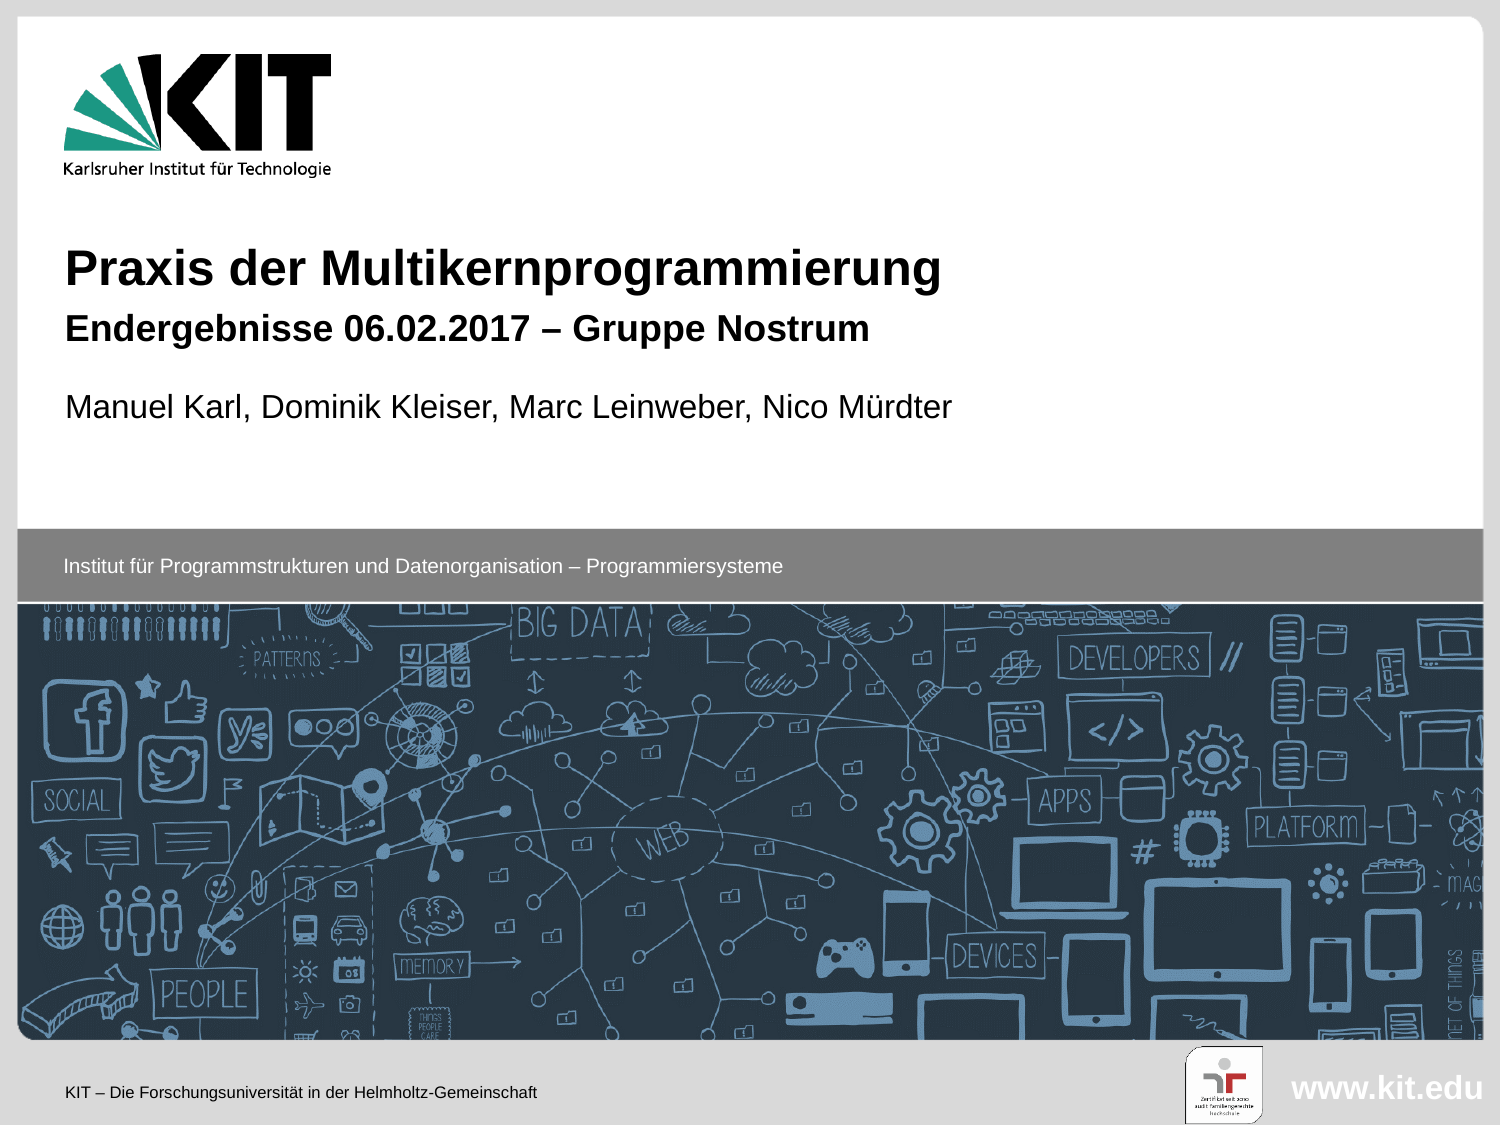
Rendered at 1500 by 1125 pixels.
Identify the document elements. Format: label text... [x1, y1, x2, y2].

picture [0, 0, 1500, 1125]
text_box Praxis der Multikernprogrammierung Endergebnisse 06.02.2017 – Gruppe Nostrum [64, 231, 1442, 350]
text_box Manuel Karl, Dominik Kleiser, Marc Leinweber, Nico Mürdter [65, 385, 1439, 488]
